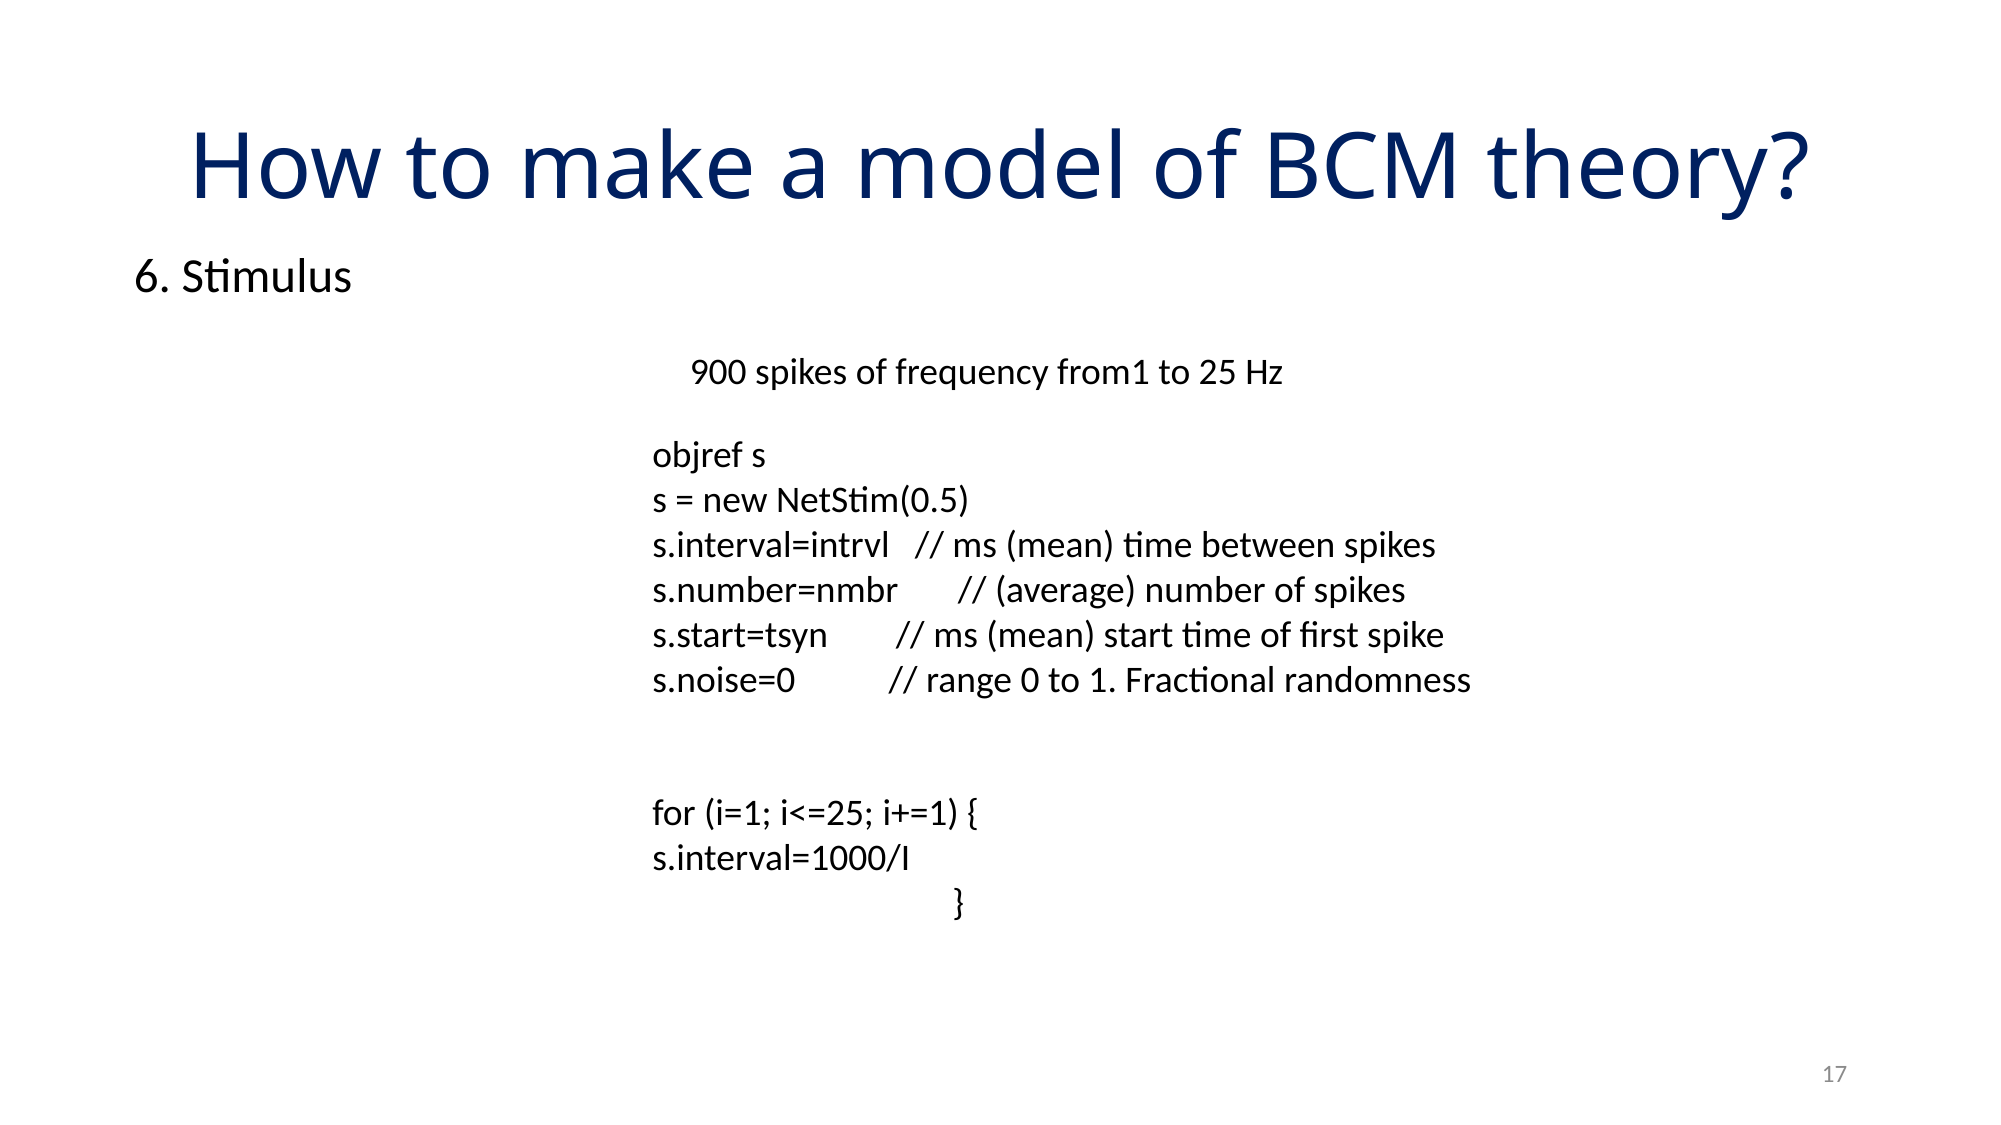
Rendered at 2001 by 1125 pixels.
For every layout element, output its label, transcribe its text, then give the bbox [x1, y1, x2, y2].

slide_number 17 [1412, 1042, 1863, 1103]
text_box for (i=1; i<=25; i+=1) { s.interval=1000/I } [637, 780, 1638, 931]
text_box objref s s = new NetStim(0.5) s.interval=intrvl // ms (mean) time between spikes s.number=nmbr // (average) number of spikes s.start=tsyn // ms (mean) start time of first spike s.noise=0 // range 0 to 1. Fractional randomness [637, 423, 1638, 708]
text_box 900 spikes of frequency from1 to 25 Hz [675, 339, 1544, 400]
title How to make a model of BCM theory? [137, 59, 1863, 278]
list 6. Stimulus [118, 243, 682, 312]
